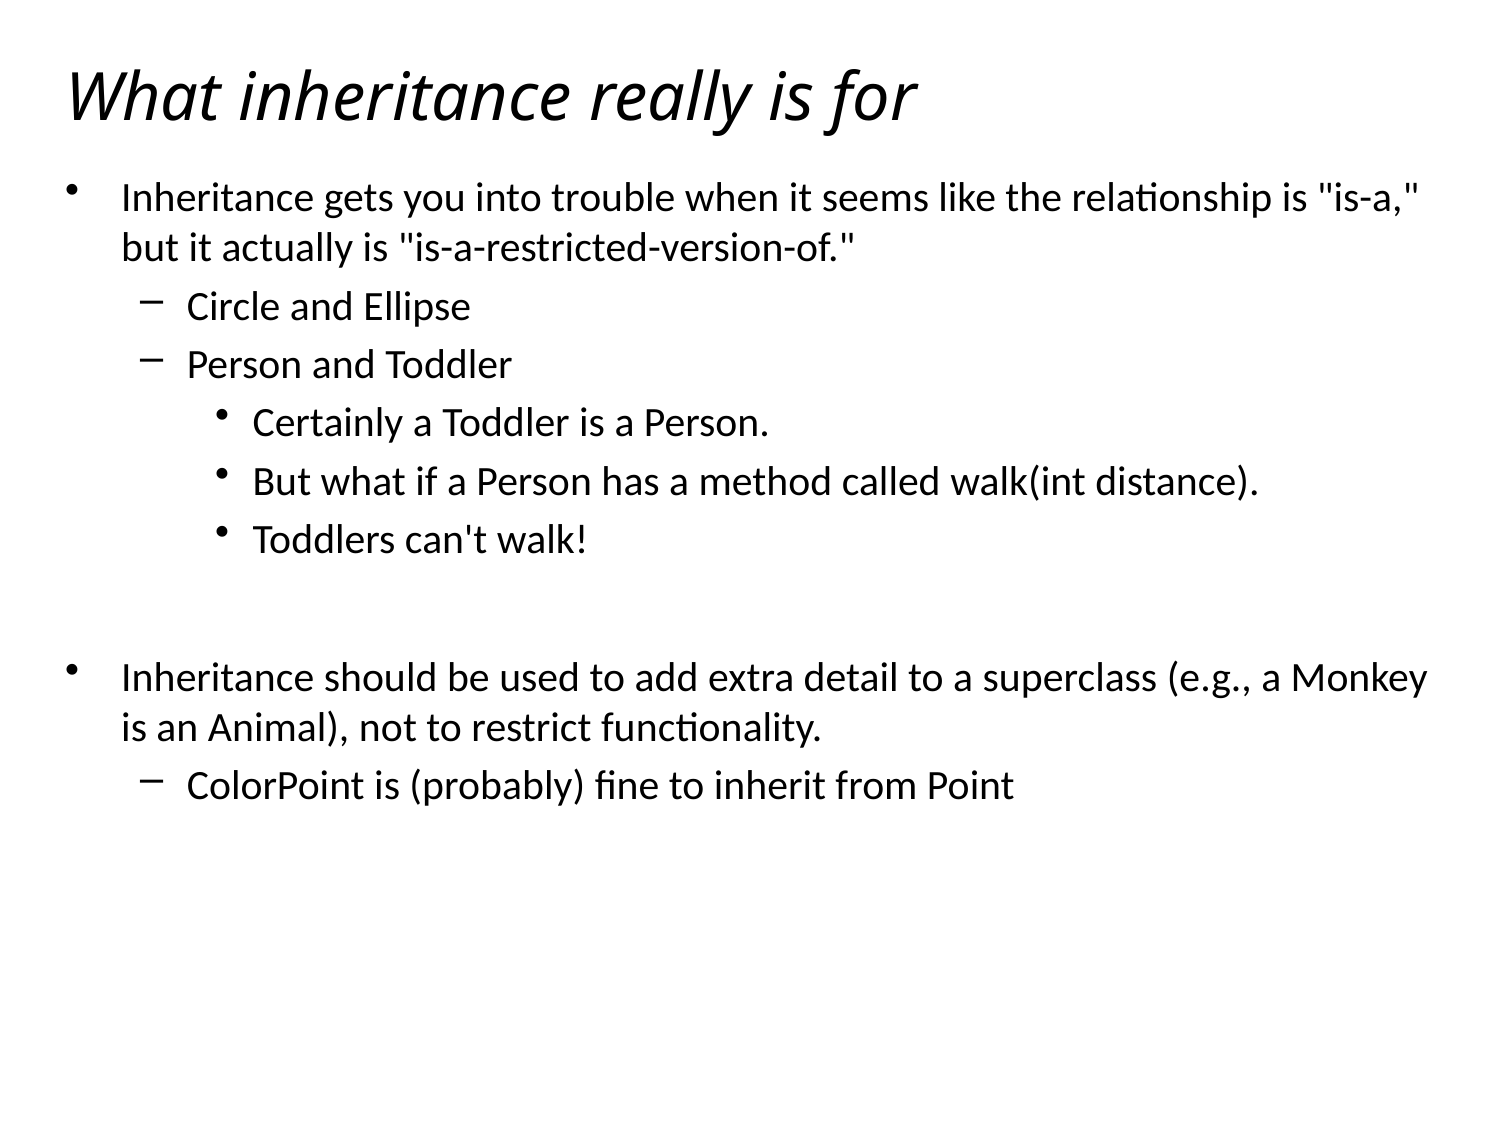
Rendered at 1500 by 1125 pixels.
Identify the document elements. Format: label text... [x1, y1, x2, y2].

list Inheritance gets you into trouble when it seems like the relationship is "is-a," but it actually is "is-a-restricted-version-of." Circle and Ellipse Person and Toddler Certainly a Toddler is a Person. But what if a Person has a method called walk(int distance). Toddlers can't walk! Inheritance should be used to add extra detail to a superclass (e.g., a Monkey is an Animal), not to restrict functionality. ColorPoint is (probably) fine to inherit from Point [49, 162, 1451, 1001]
title What inheritance really is for [49, 49, 1451, 138]
